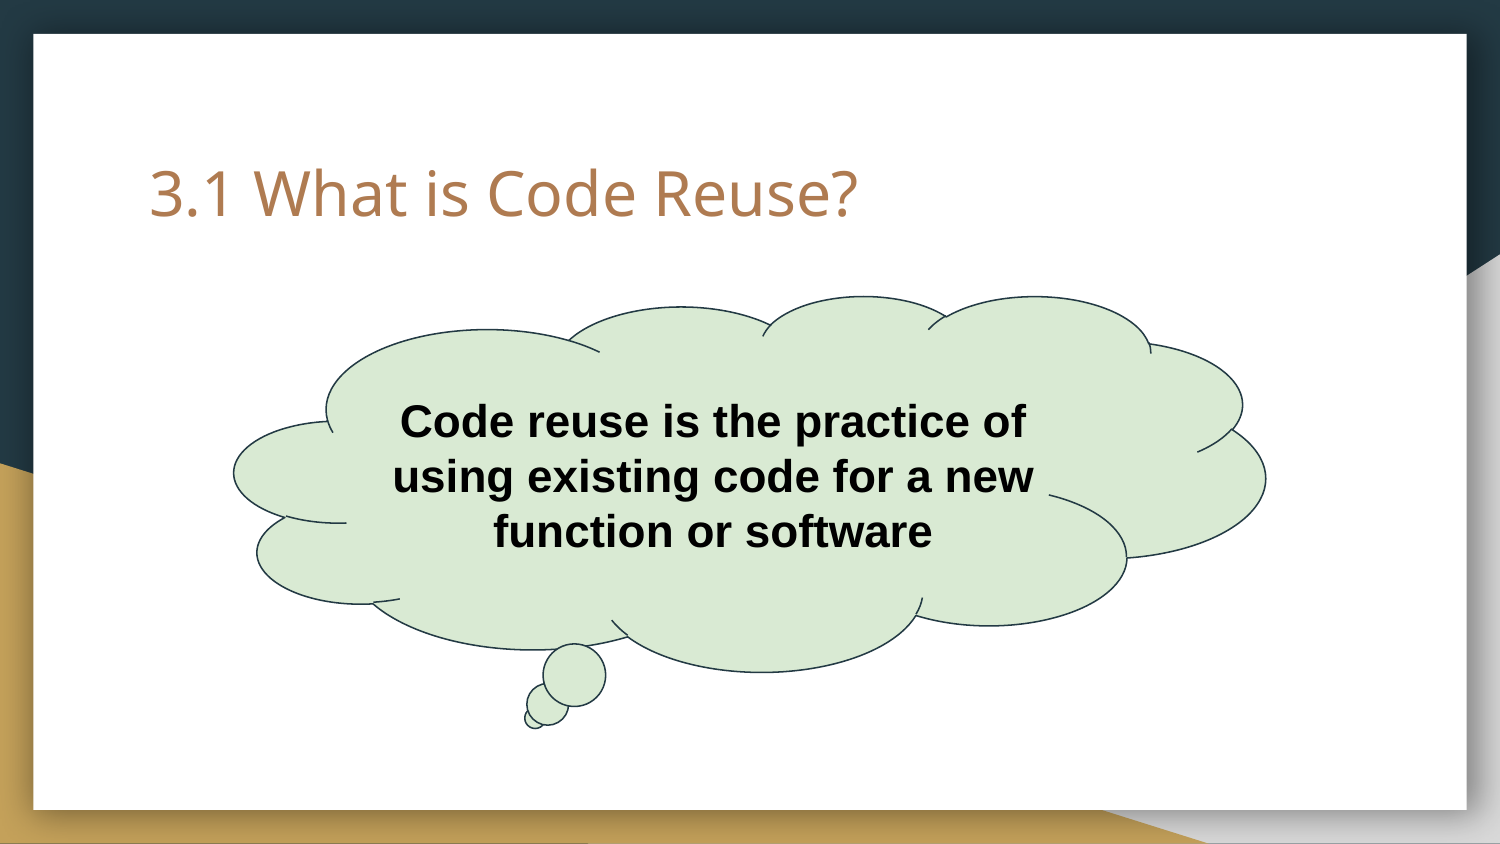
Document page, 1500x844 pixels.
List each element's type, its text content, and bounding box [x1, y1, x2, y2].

title 3.1 What is Code Reuse? [134, 138, 1366, 296]
text_box Code reuse is the practice of using existing code for a new function or software [233, 296, 1266, 729]
